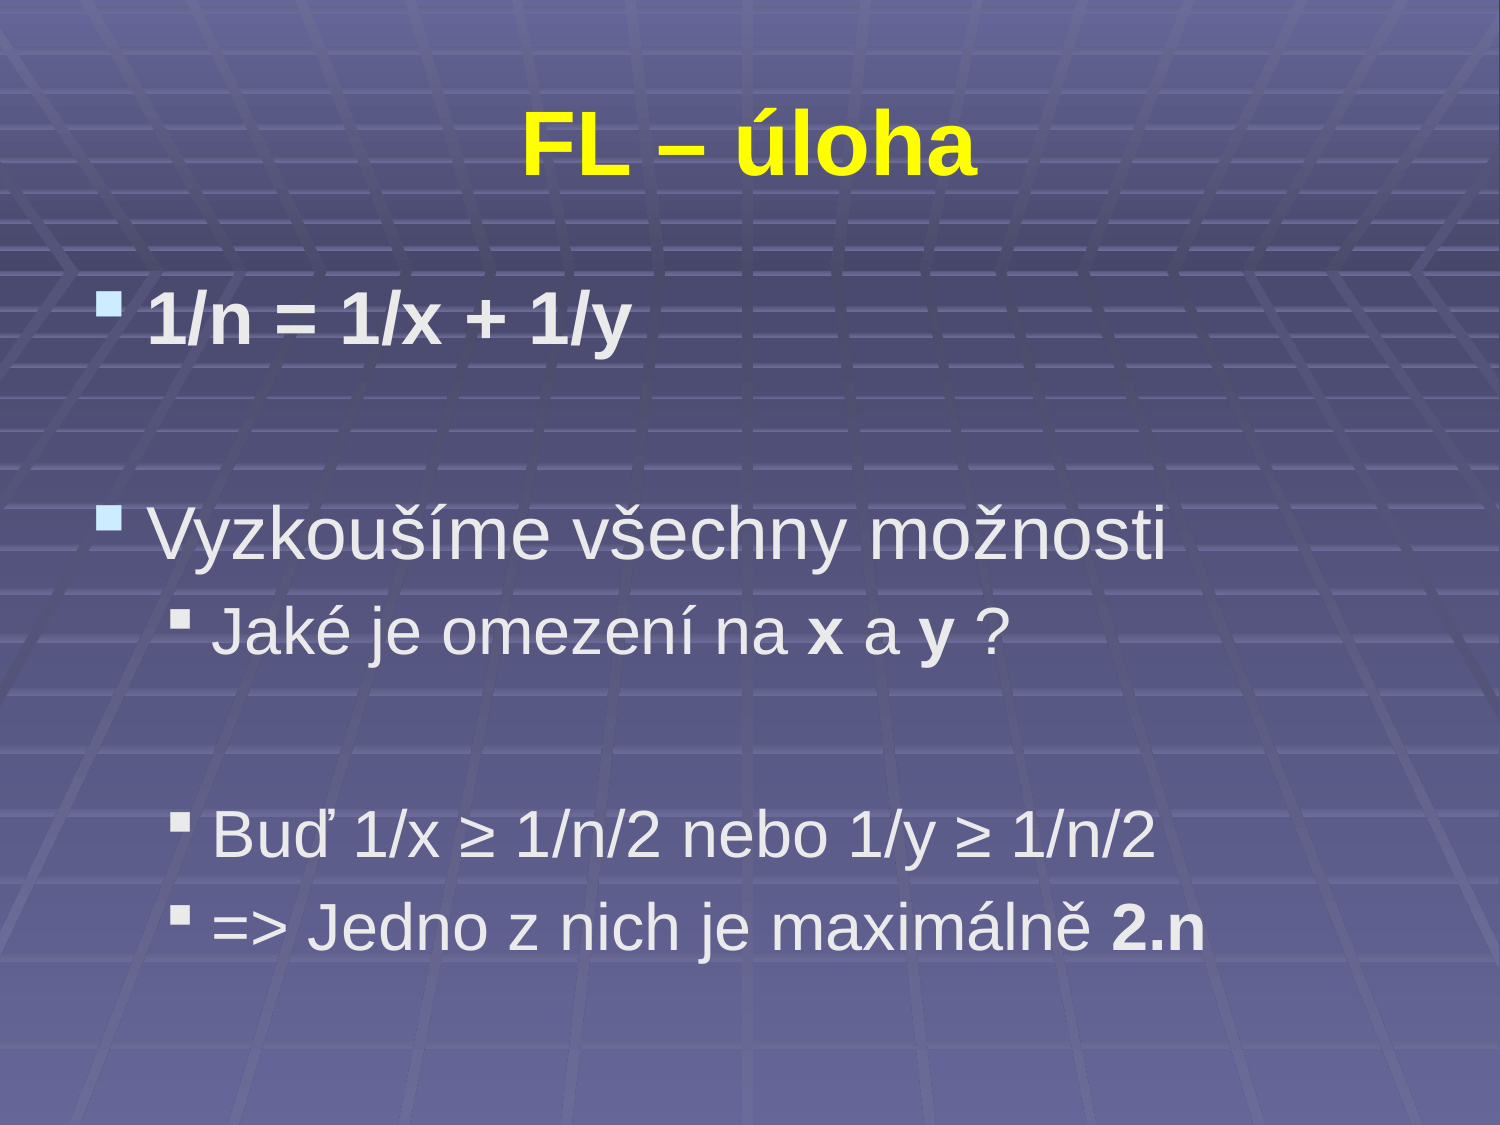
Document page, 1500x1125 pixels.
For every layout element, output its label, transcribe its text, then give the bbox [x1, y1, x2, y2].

title FL – úloha [74, 44, 1425, 233]
list 1/n = 1/x + 1/y Vyzkoušíme všechny možnosti Jaké je omezení na x a y ? Buď 1/x ≥ 1/n/2 nebo 1/y ≥ 1/n/2 => Jedno z nich je maximálně 2.n [74, 261, 1425, 1001]
